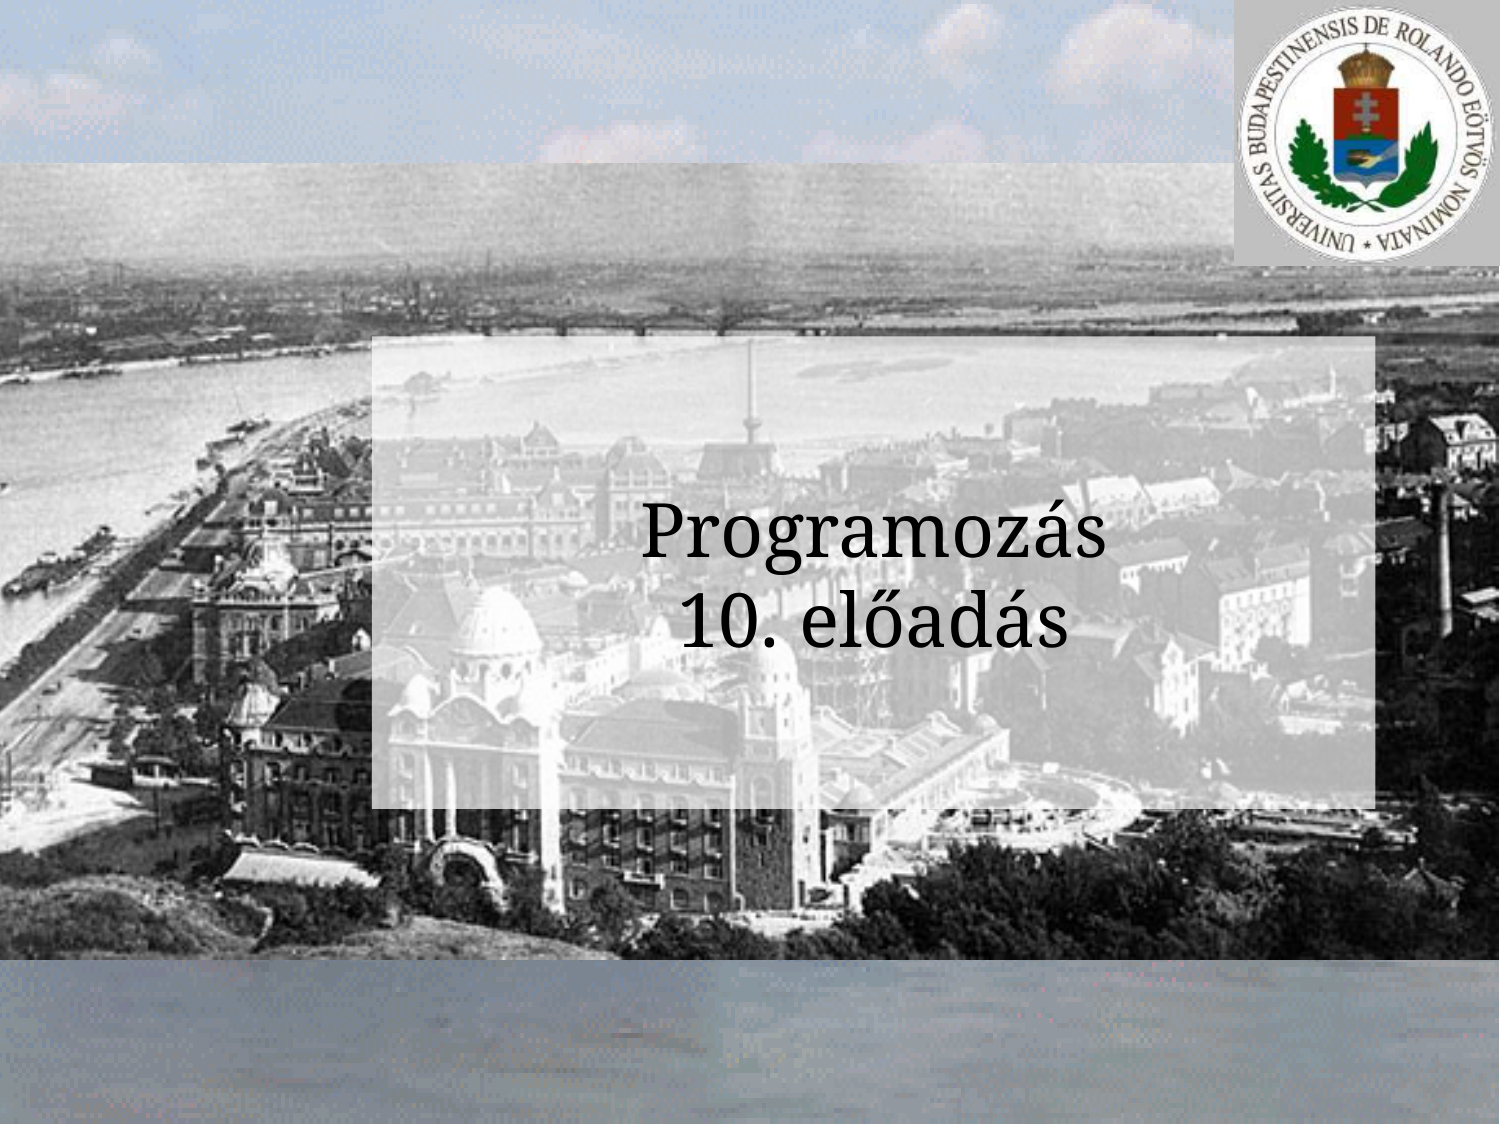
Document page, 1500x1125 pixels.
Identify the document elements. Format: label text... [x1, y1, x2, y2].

title Programozás 10. előadás [371, 336, 1376, 809]
picture [0, 0, 1500, 1124]
